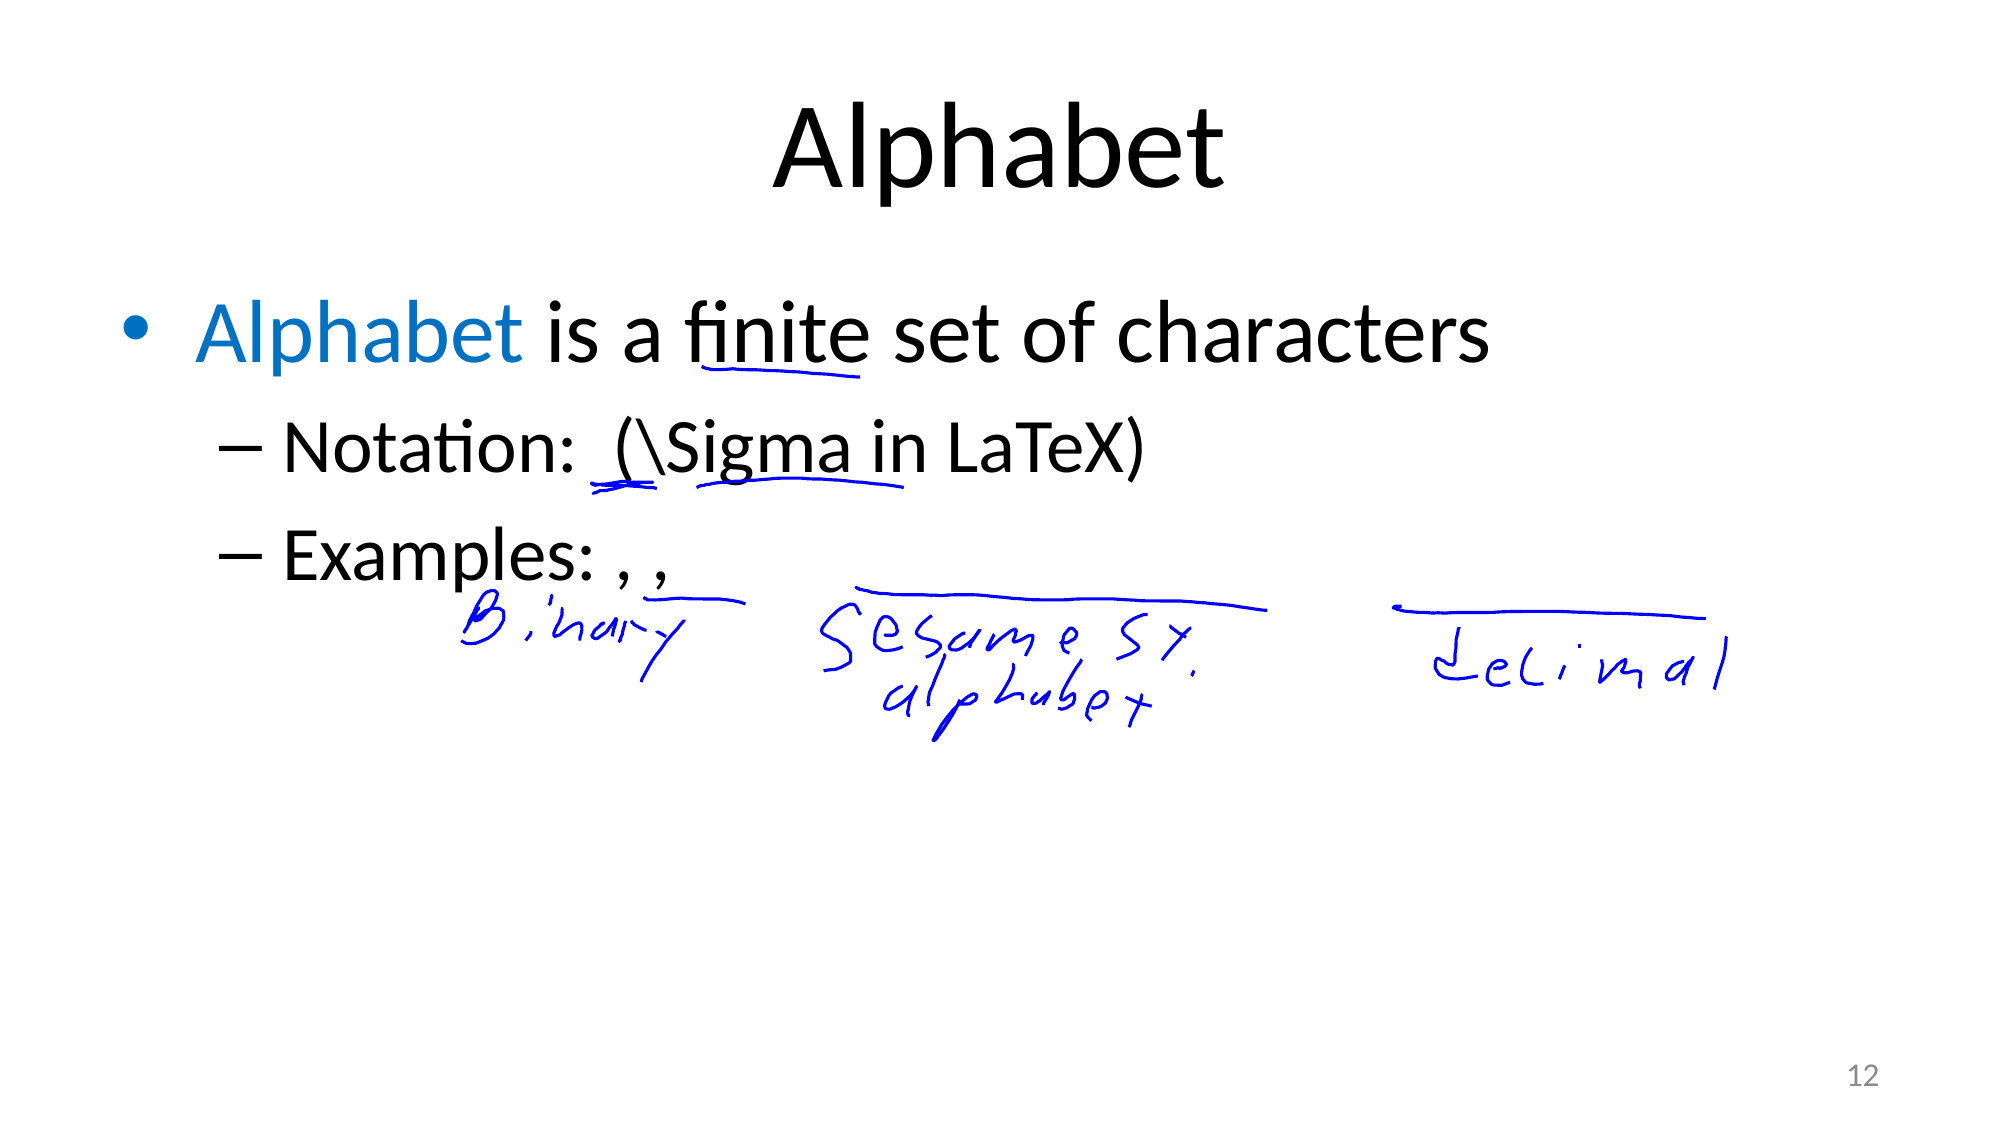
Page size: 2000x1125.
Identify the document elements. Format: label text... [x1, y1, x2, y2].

text_box [590, 480, 658, 495]
text_box [696, 477, 904, 489]
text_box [1116, 614, 1195, 677]
text_box [687, 597, 746, 605]
text_box [855, 586, 1268, 612]
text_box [821, 603, 1153, 741]
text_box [460, 590, 685, 683]
text_box [701, 365, 861, 378]
title Alphabet [99, 45, 1900, 233]
slide_number 12 [1432, 1042, 1900, 1103]
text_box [1393, 605, 1727, 690]
